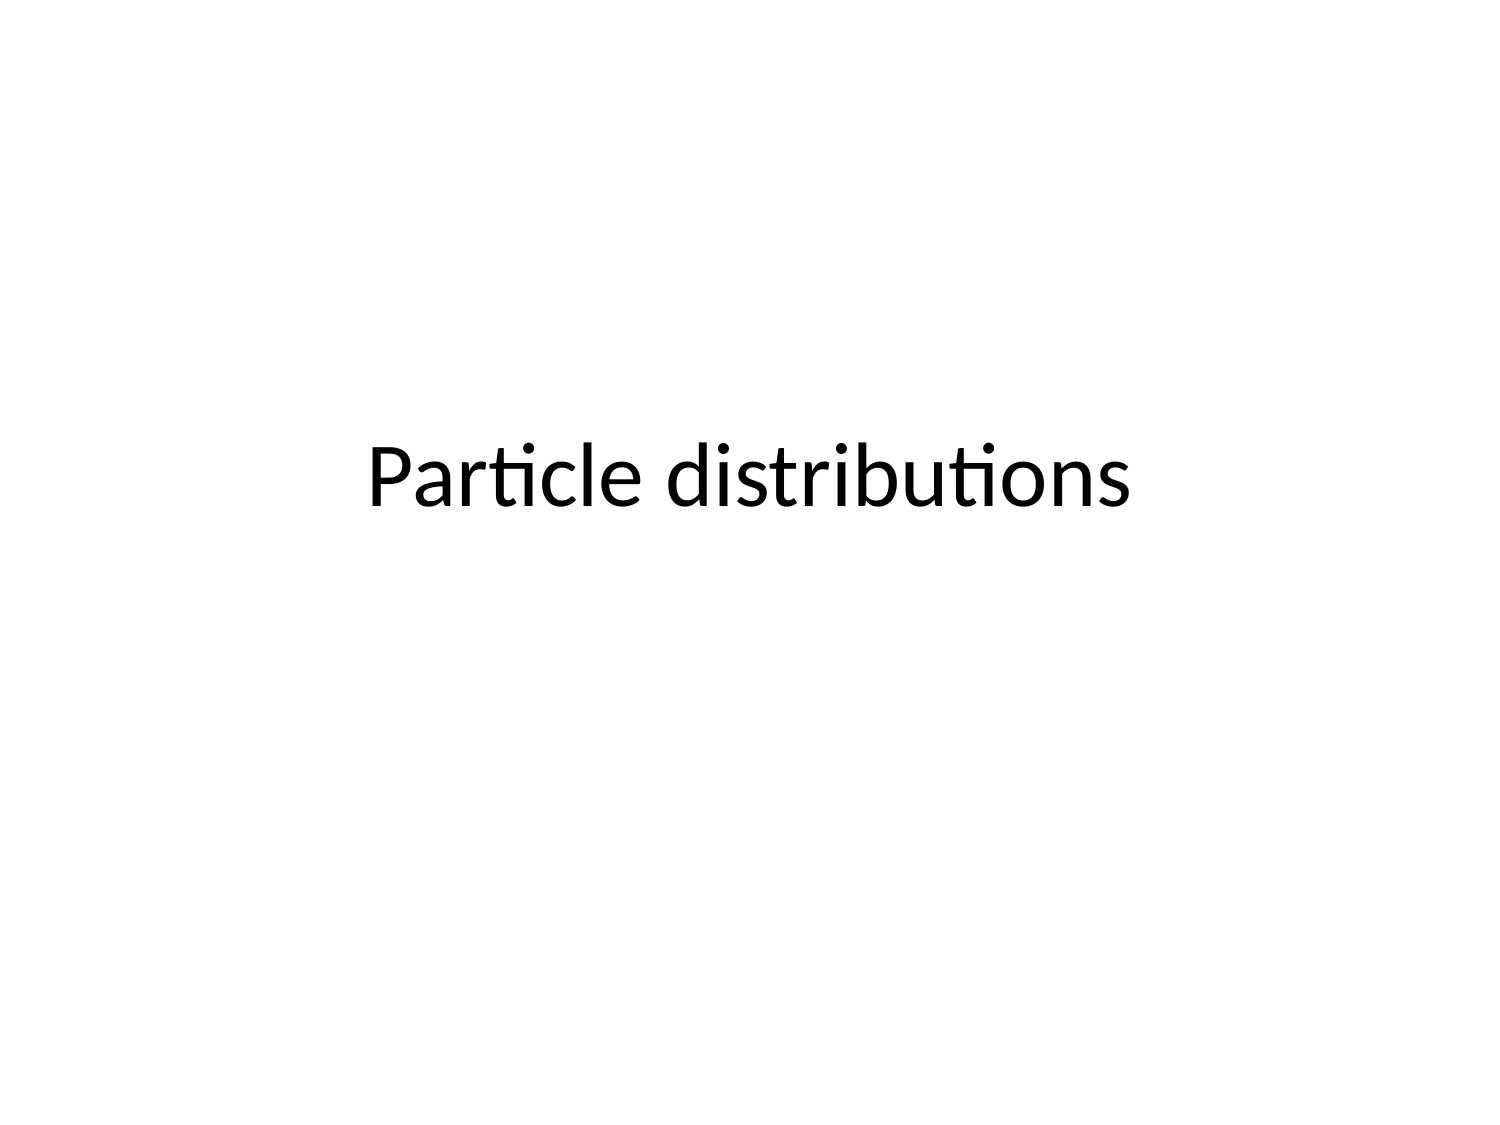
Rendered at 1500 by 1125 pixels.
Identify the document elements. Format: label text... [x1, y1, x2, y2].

title Particle distributions [112, 349, 1388, 591]
